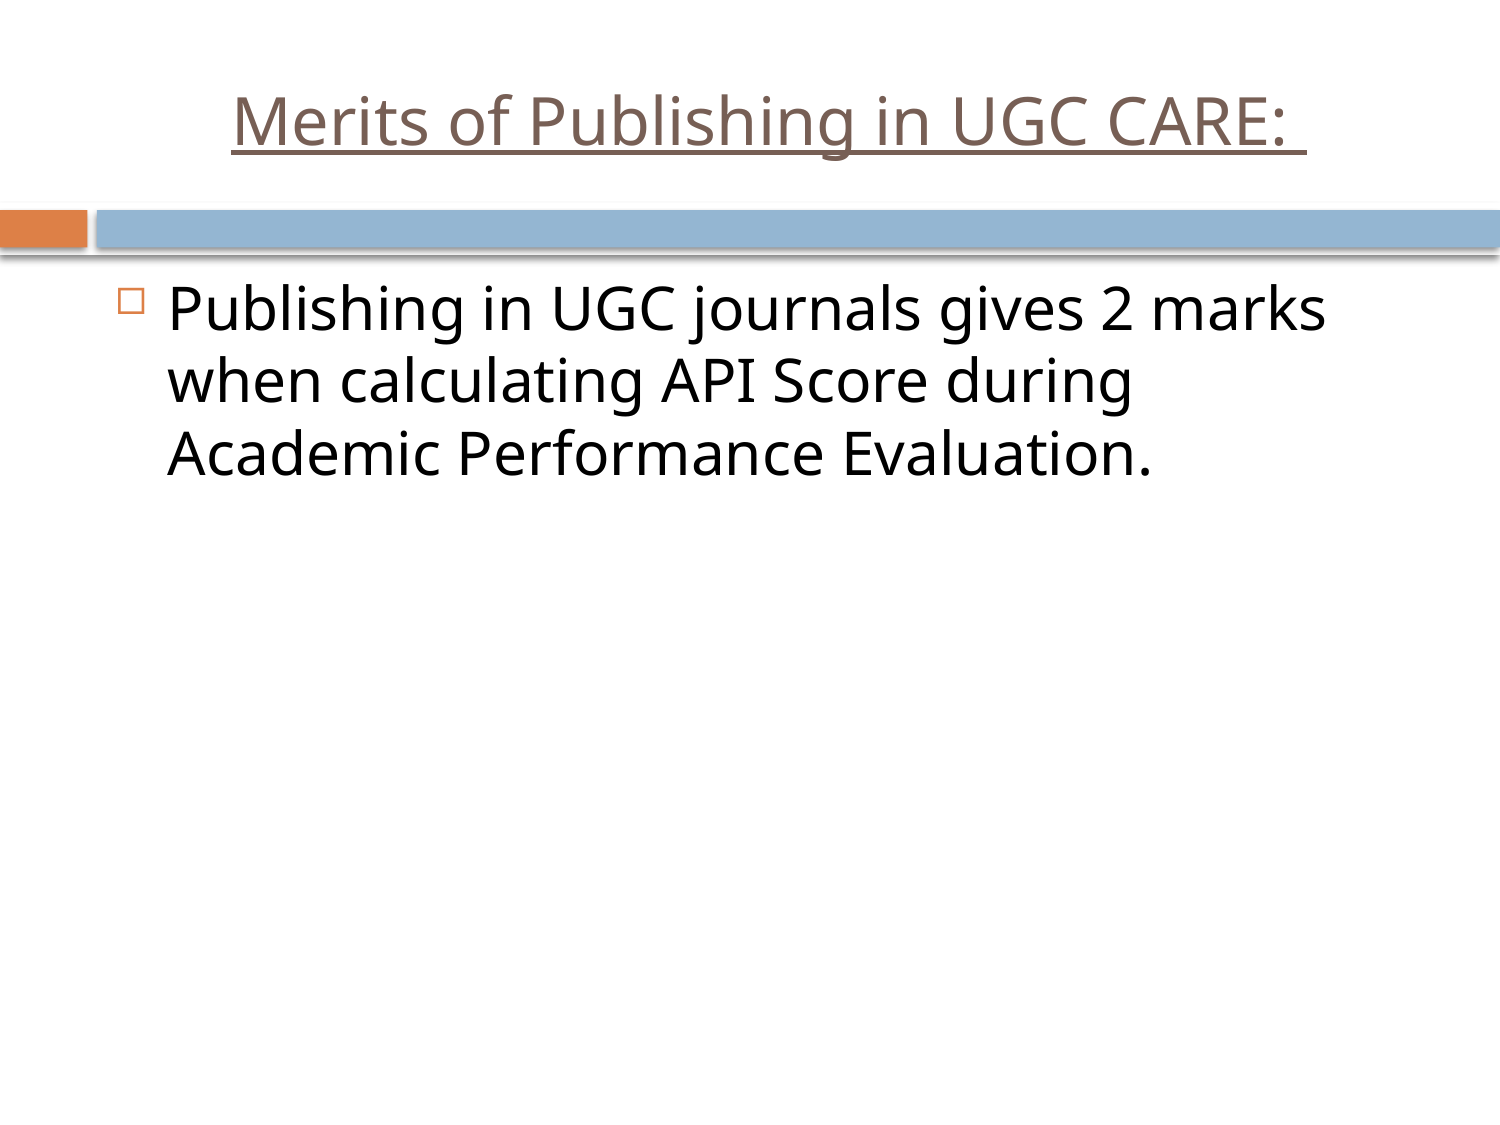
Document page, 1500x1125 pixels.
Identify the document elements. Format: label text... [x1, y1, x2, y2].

title Merits of Publishing in UGC CARE: [100, 37, 1438, 200]
list Publishing in UGC journals gives 2 marks when calculating API Score during Academic Performance Evaluation. [100, 262, 1438, 1000]
